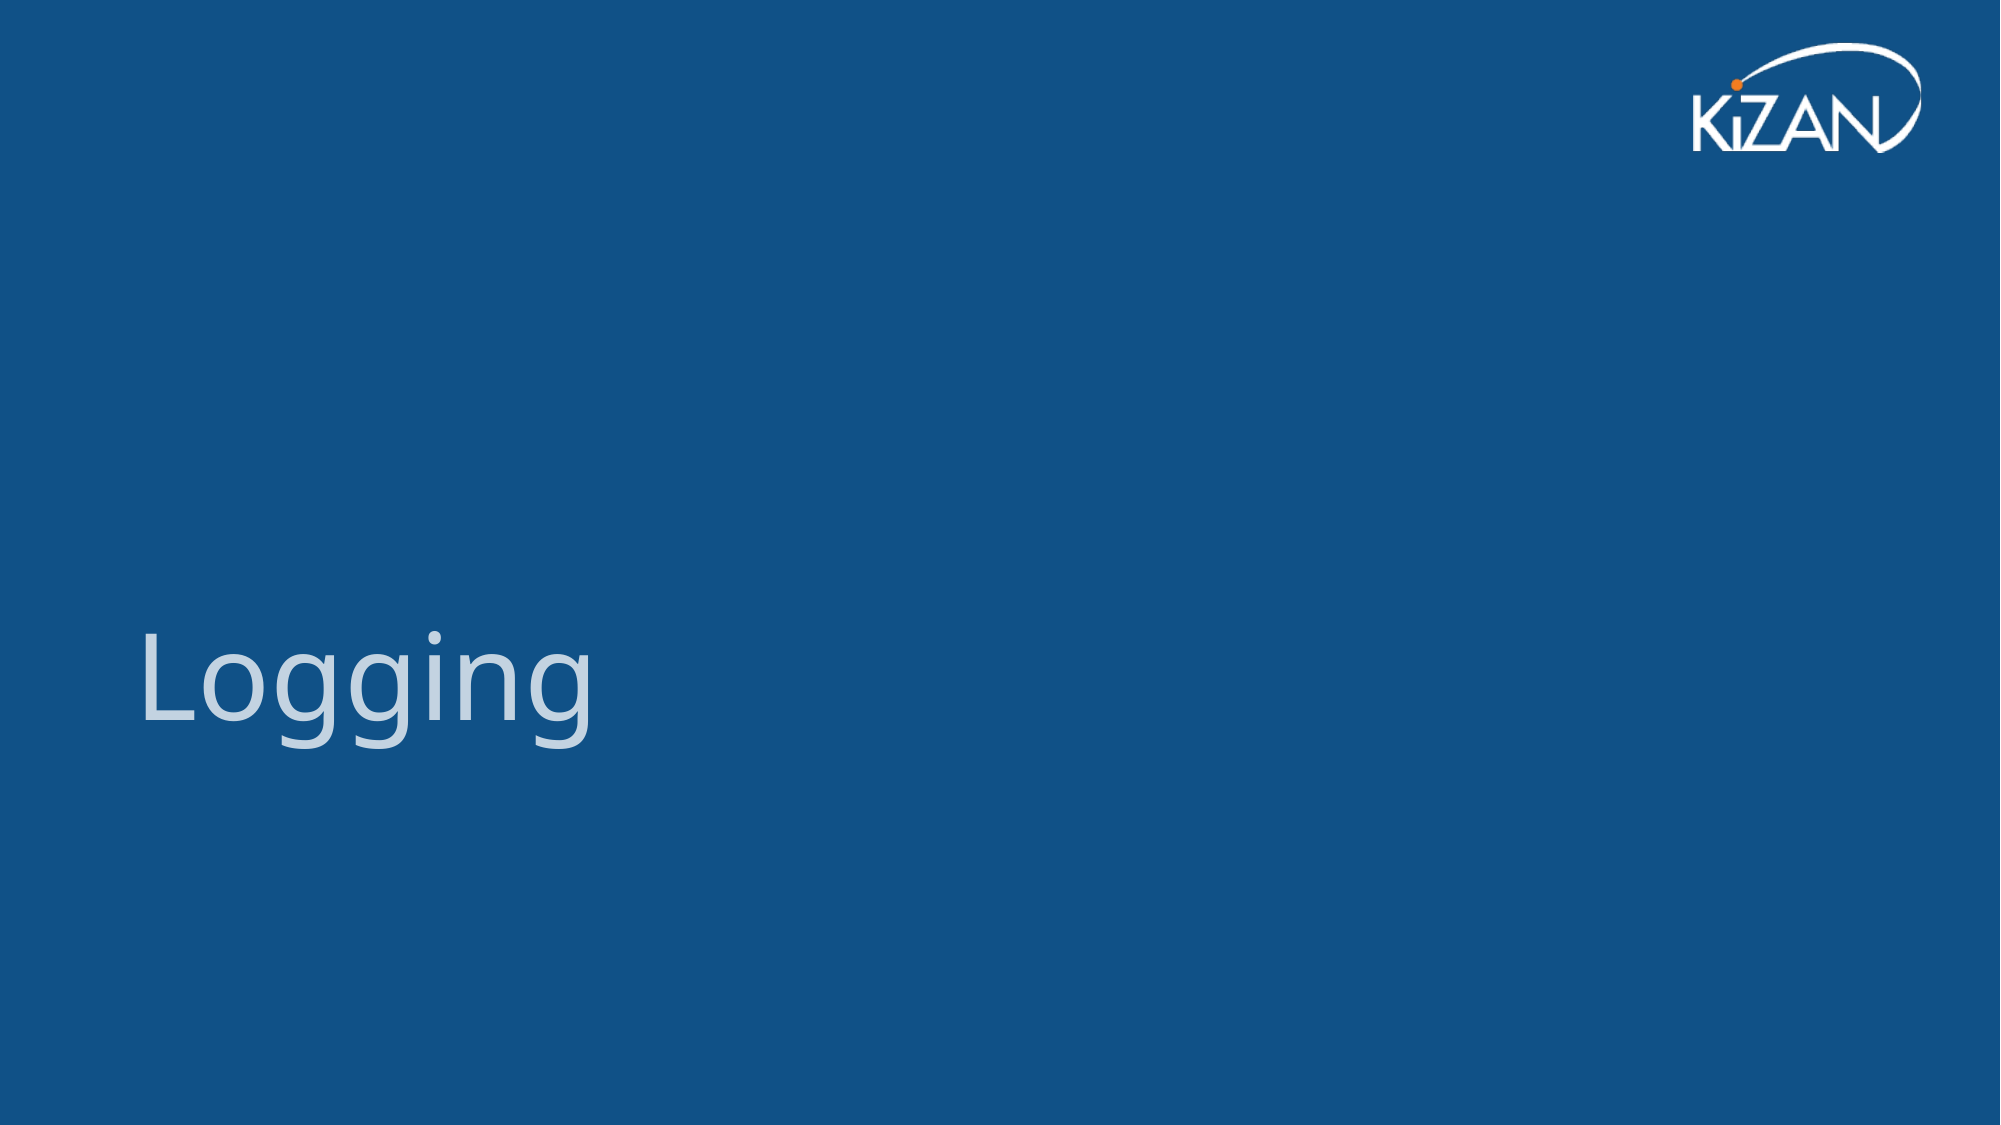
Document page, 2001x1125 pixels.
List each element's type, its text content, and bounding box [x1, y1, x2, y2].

picture [1693, 40, 1926, 153]
list Logging [119, 196, 1238, 754]
